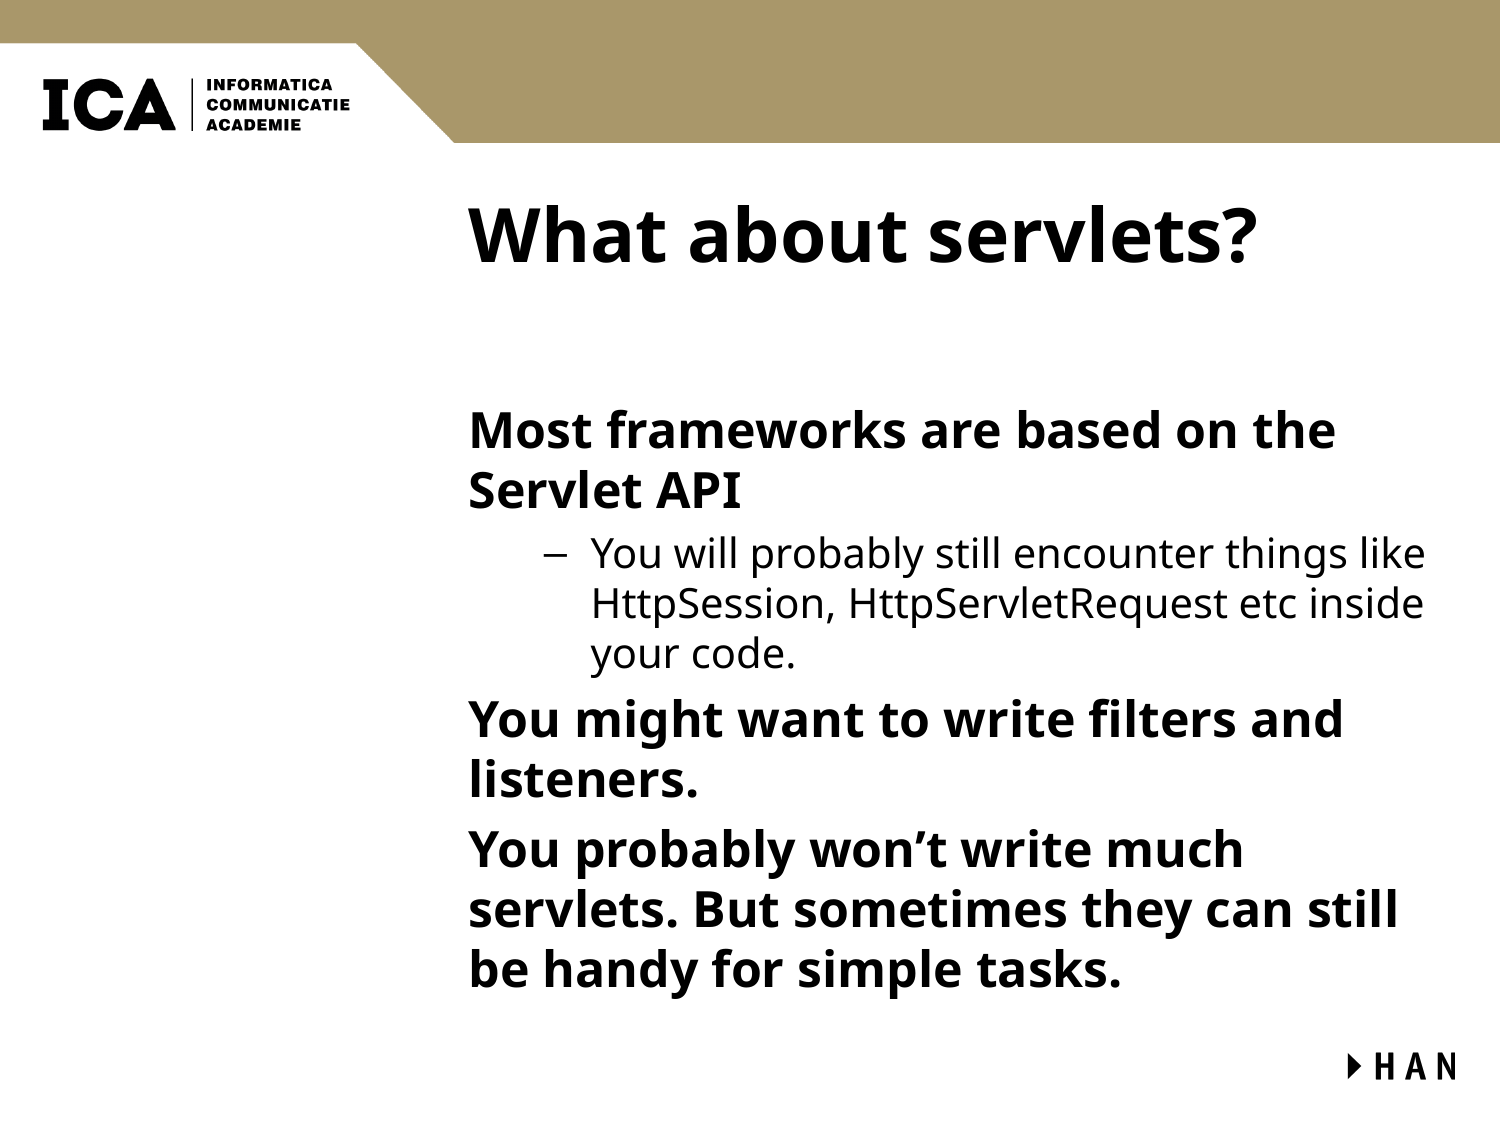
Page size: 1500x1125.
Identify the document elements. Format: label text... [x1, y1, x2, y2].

title What about servlets? [453, 179, 1455, 287]
list Most frameworks are based on the Servlet API You will probably still encounter things like HttpSession, HttpServletRequest etc inside your code. You might want to write filters and listeners. You probably won’t write much servlets. But sometimes they can still be handy for simple tasks. [453, 391, 1455, 1040]
